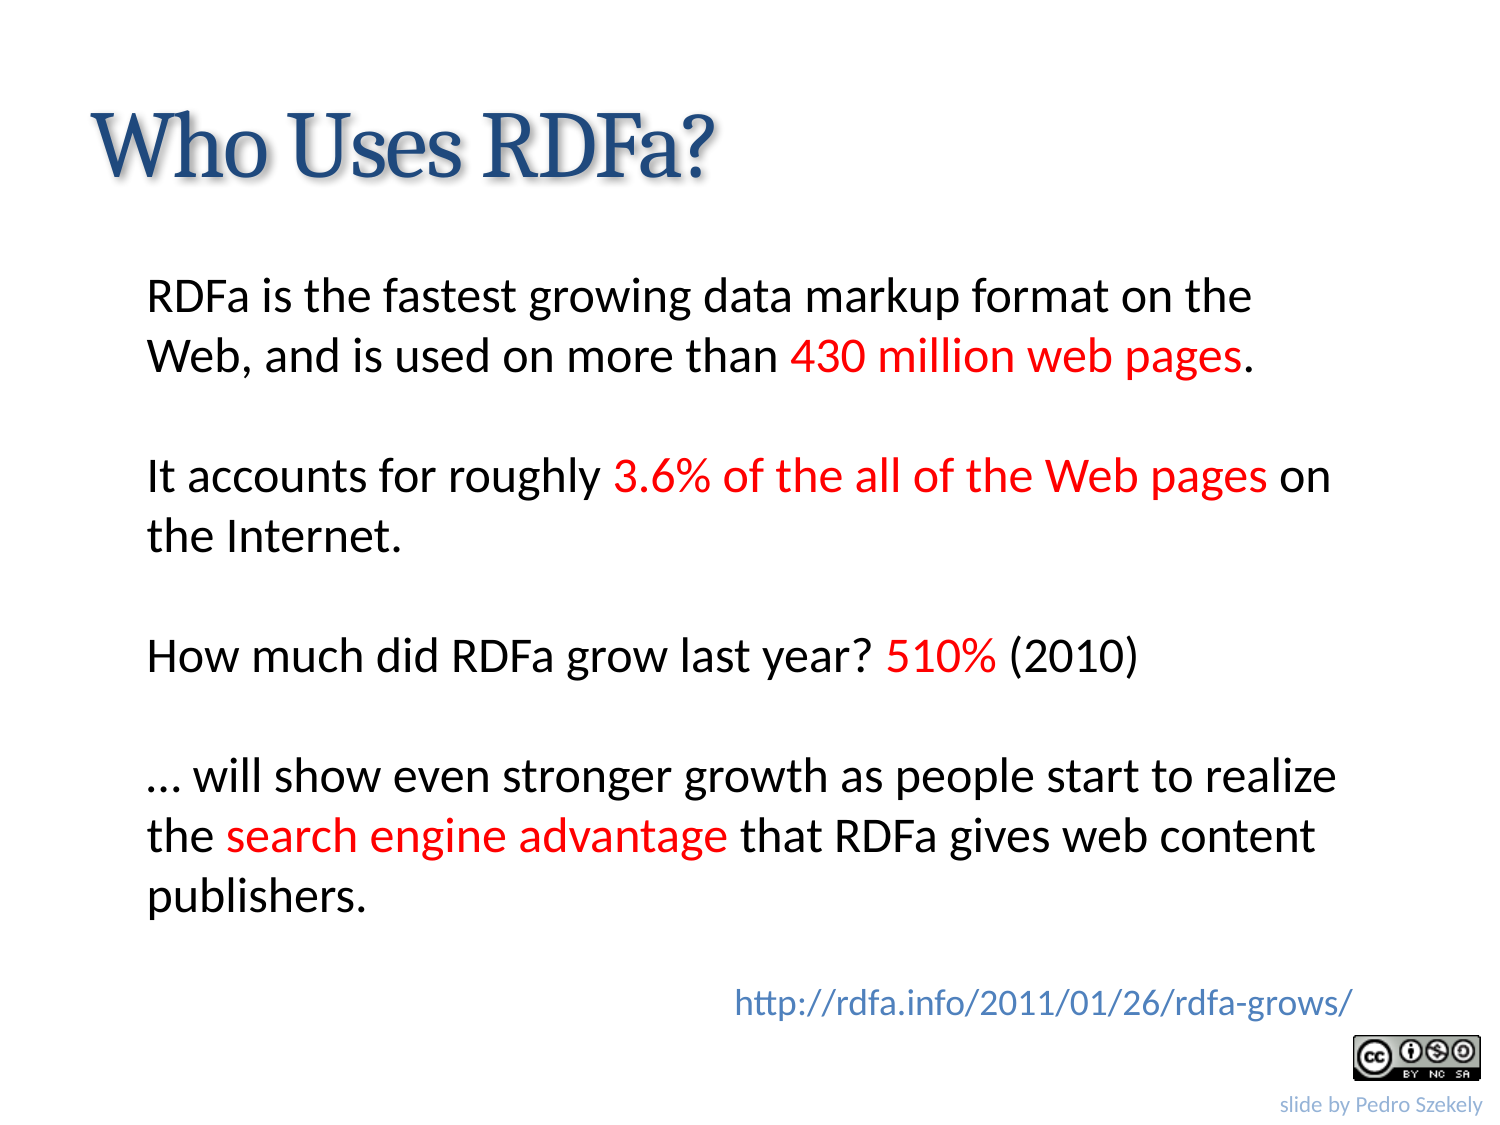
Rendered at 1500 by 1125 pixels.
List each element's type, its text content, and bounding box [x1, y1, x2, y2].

title Who Uses RDFa? [75, 45, 1434, 233]
text_box http://rdfa.info/2011/01/26/rdfa-grows/ [618, 970, 1368, 1031]
text_box slide by Pedro Szekely [1264, 1082, 1499, 1125]
picture [1352, 1034, 1482, 1081]
text_box RDFa is the fastest growing data markup format on the Web, and is used on more than 430 million web pages. It accounts for roughly 3.6% of the all of the Web pages on the Internet. How much did RDFa grow last year? 510% (2010) … will show even stronger growth as people start to realize the search engine advantage that RDFa gives web content publishers. [131, 255, 1368, 930]
